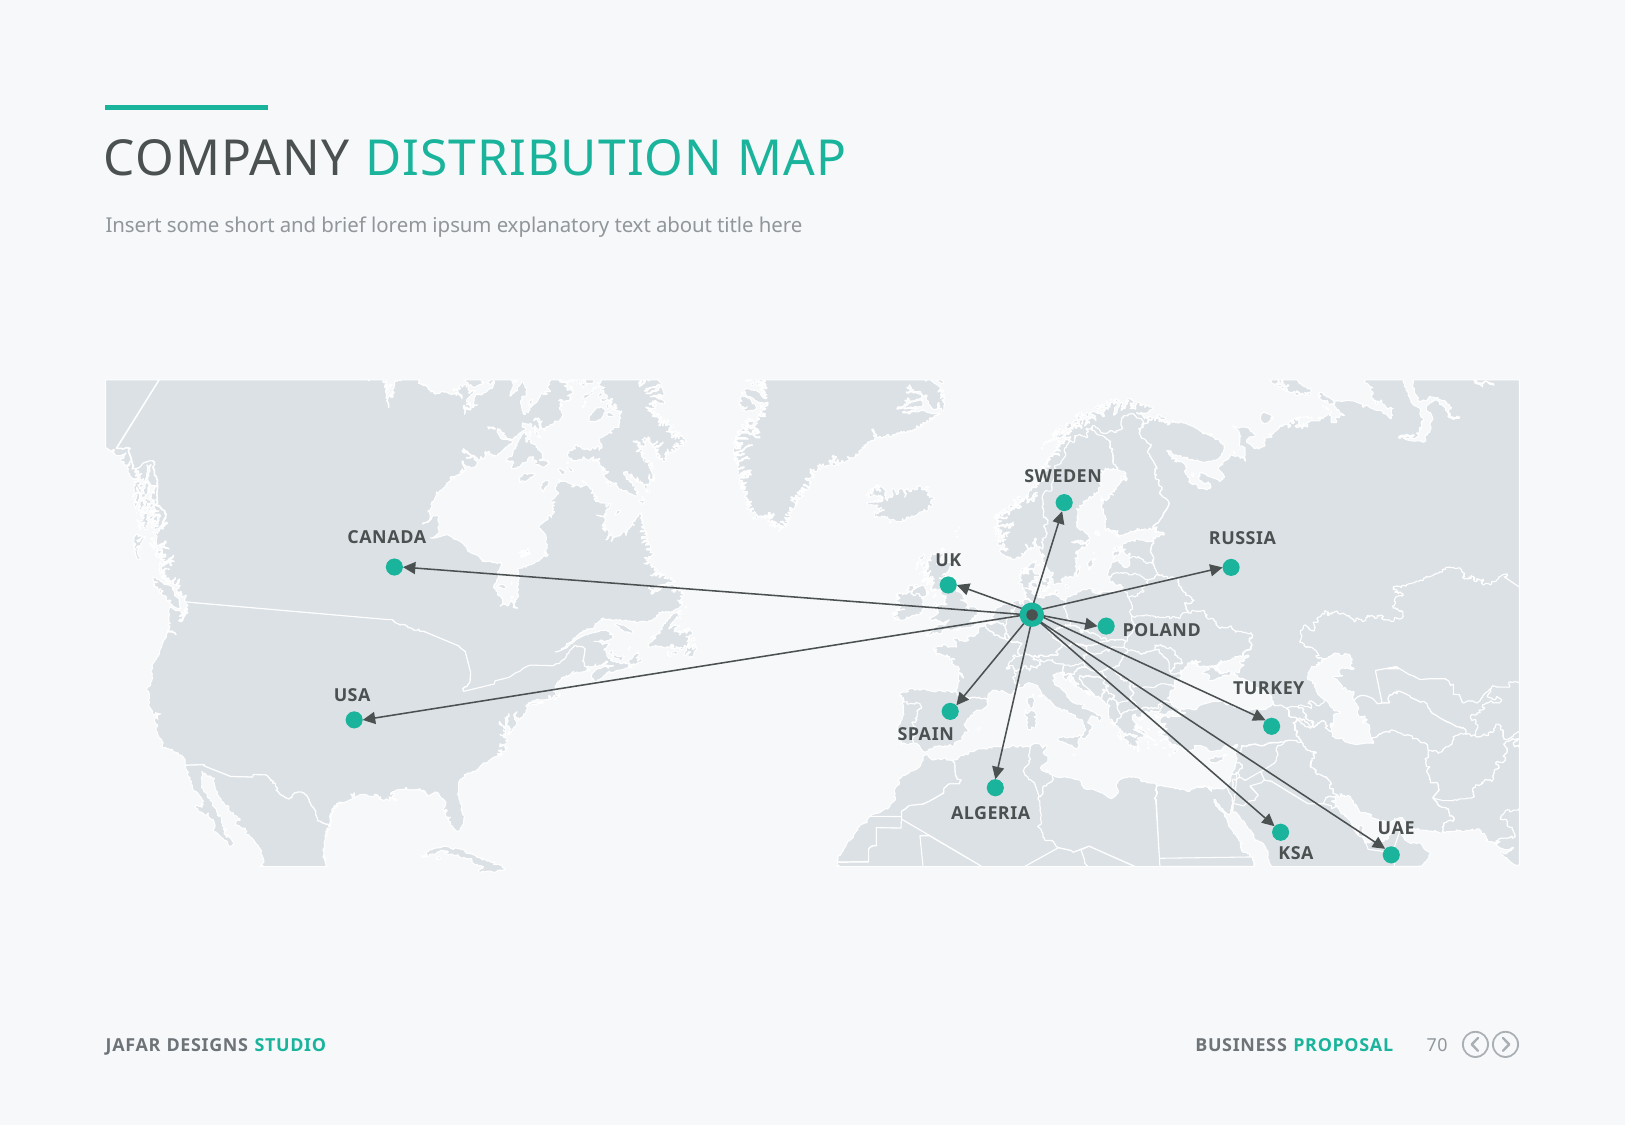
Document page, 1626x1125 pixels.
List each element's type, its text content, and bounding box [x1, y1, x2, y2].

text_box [1019, 602, 1044, 627]
list Company distribution map [103, 125, 1518, 187]
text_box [995, 620, 1032, 780]
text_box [1031, 511, 1063, 602]
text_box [1035, 618, 1386, 849]
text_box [956, 618, 1019, 706]
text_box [403, 567, 1027, 615]
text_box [956, 584, 1028, 611]
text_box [1035, 618, 1275, 827]
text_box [362, 614, 1019, 720]
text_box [1035, 567, 1223, 611]
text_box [105, 379, 1520, 873]
list Insert some short and brief lorem ipsum explanatory text about title here [105, 209, 1519, 241]
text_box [1037, 614, 1266, 721]
